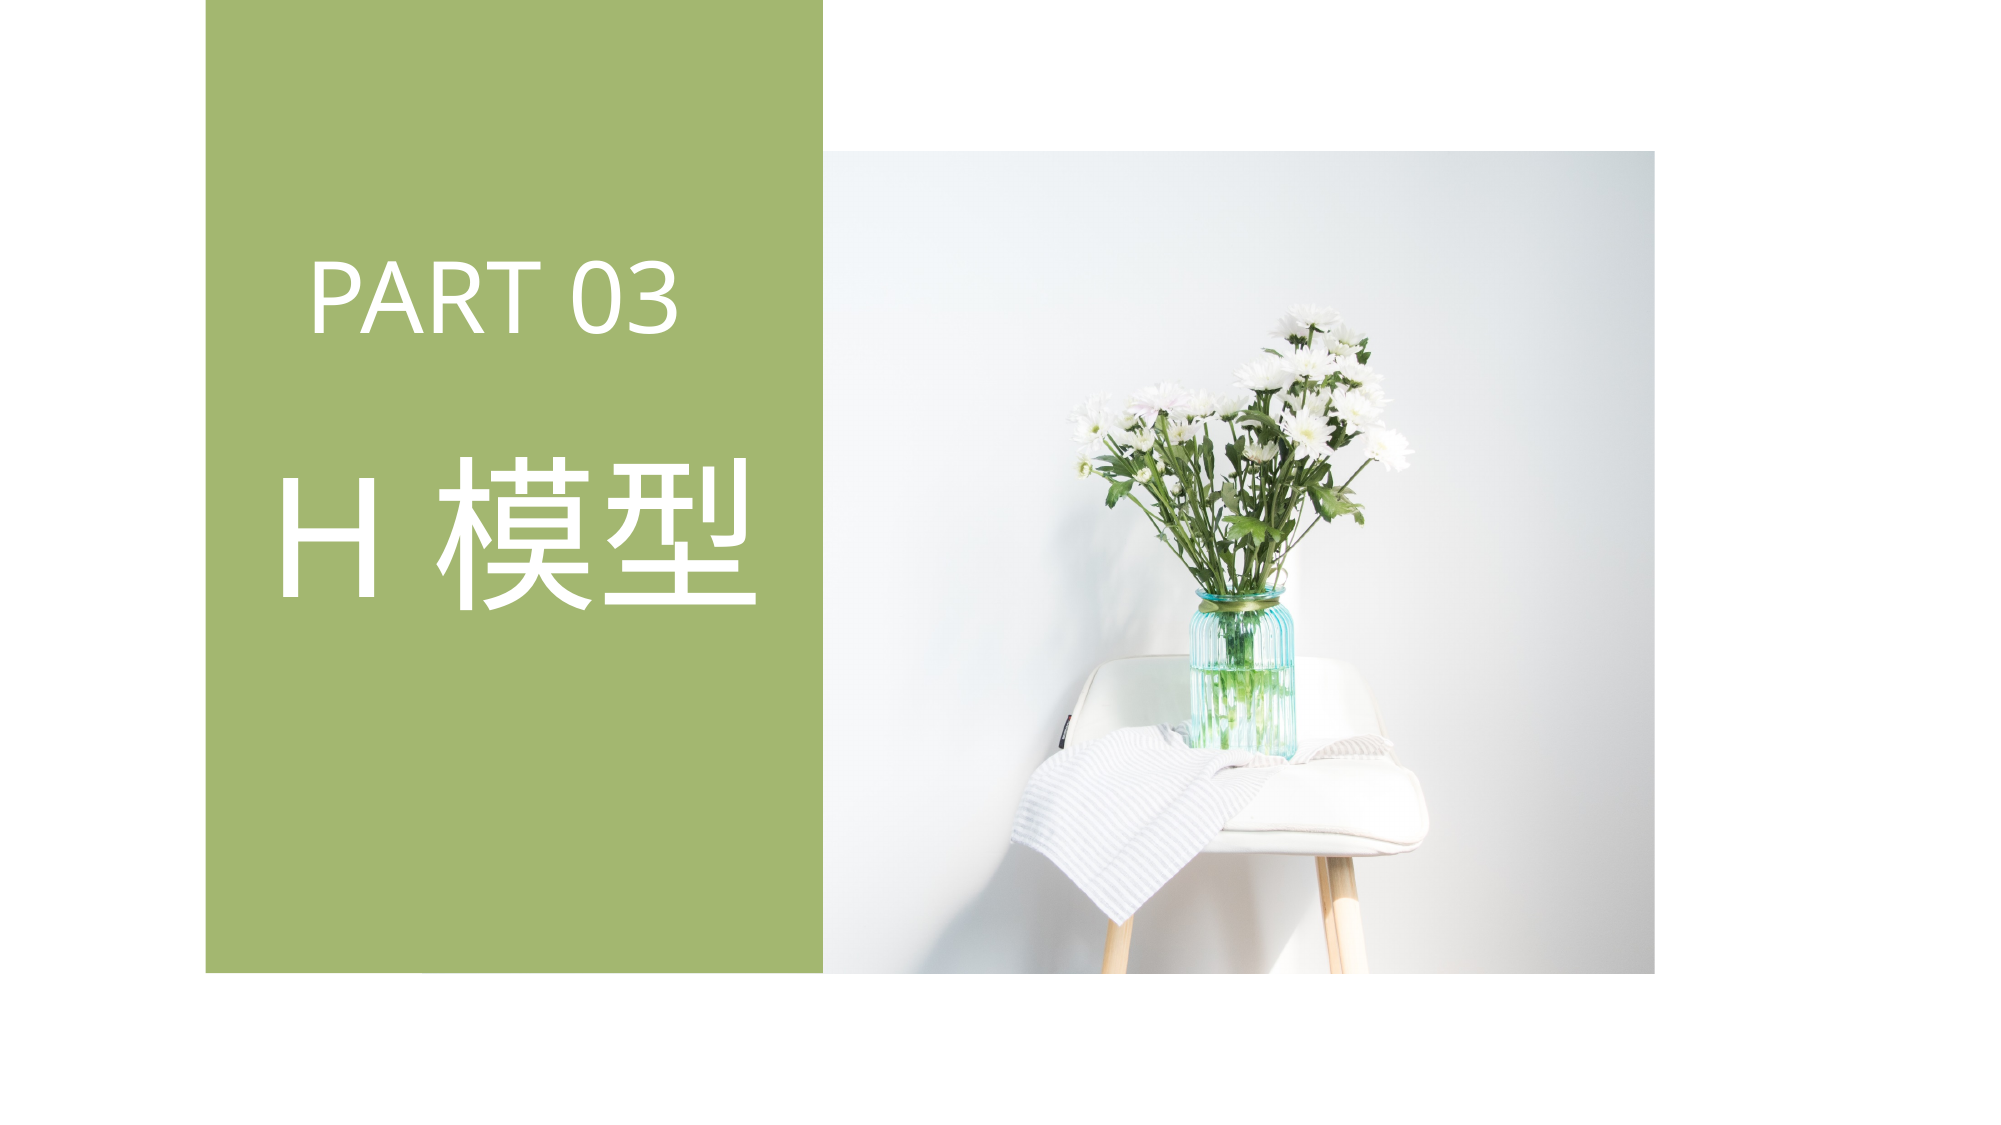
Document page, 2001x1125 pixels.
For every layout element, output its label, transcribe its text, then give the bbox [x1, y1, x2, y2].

text_box PART 03 [290, 226, 422, 361]
text_box [205, 0, 824, 974]
picture [422, 151, 1655, 974]
text_box H模型 [242, 423, 422, 639]
